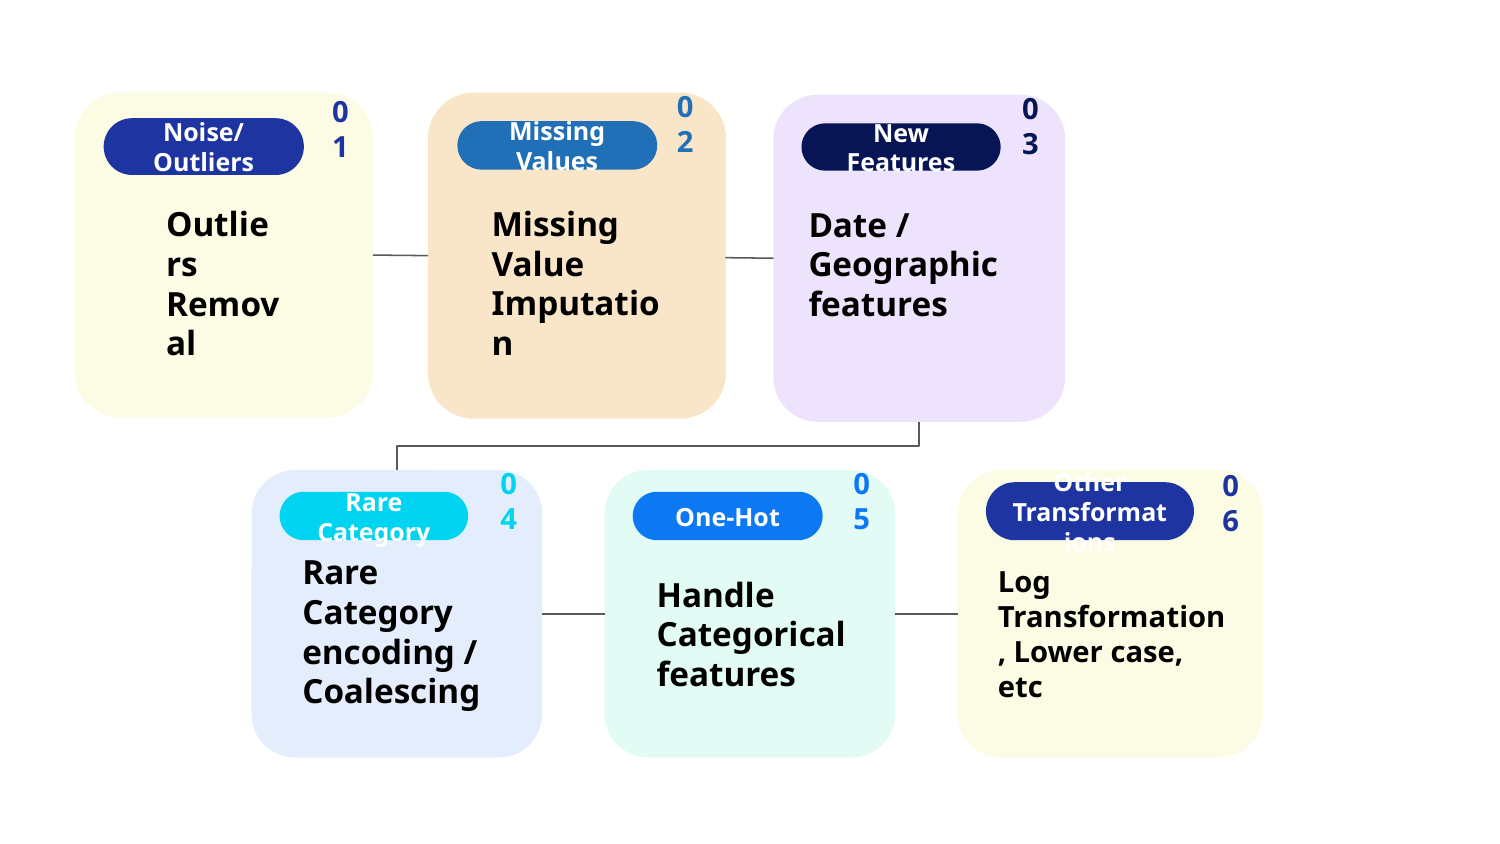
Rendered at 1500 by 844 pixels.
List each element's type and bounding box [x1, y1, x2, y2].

text_box [725, 94, 1066, 423]
text_box [74, 92, 371, 418]
text_box [895, 469, 1264, 758]
text_box [372, 92, 727, 419]
text_box [541, 469, 893, 758]
text_box [251, 426, 920, 758]
